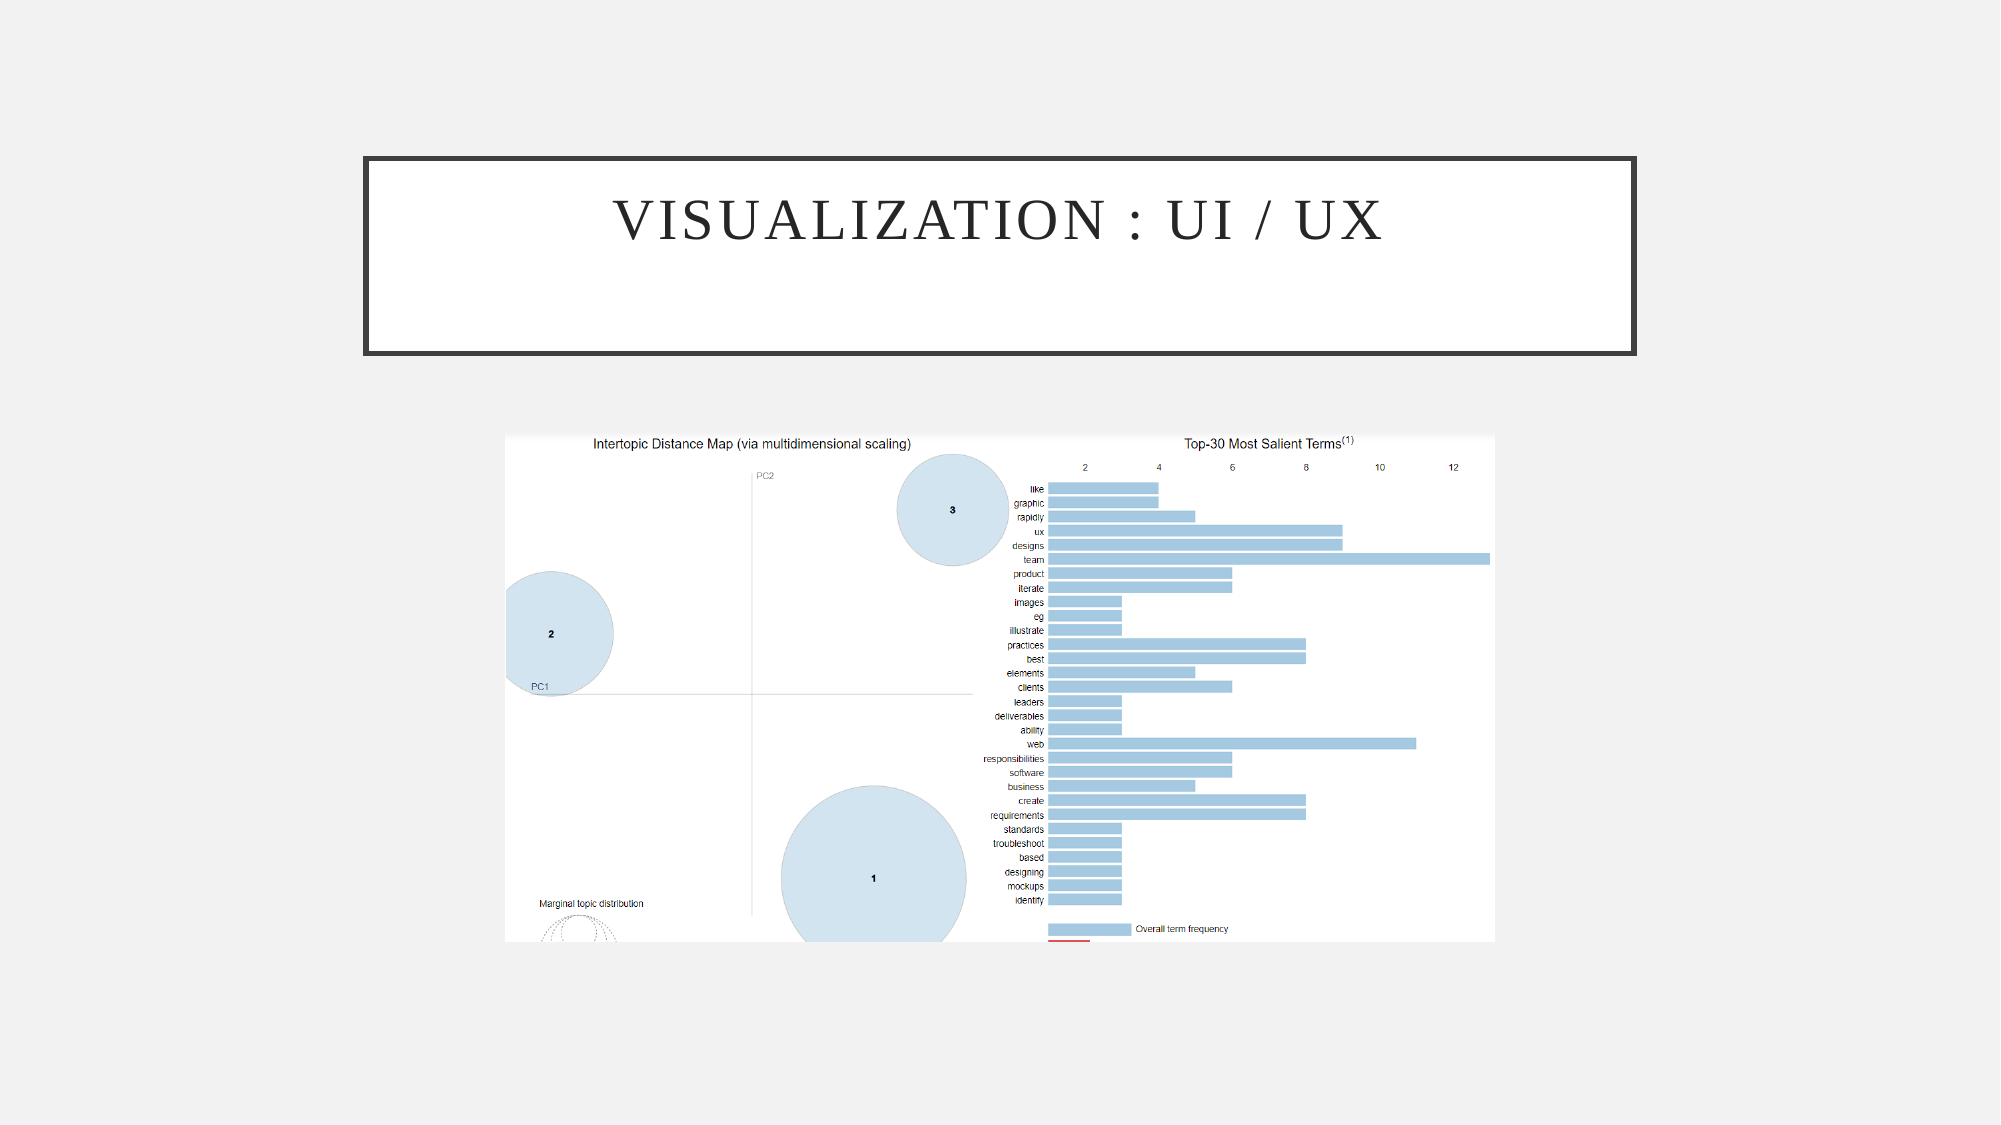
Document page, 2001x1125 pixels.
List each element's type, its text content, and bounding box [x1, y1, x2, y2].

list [505, 432, 1495, 942]
title VISUALIZATION : UI / UX [363, 156, 1637, 356]
